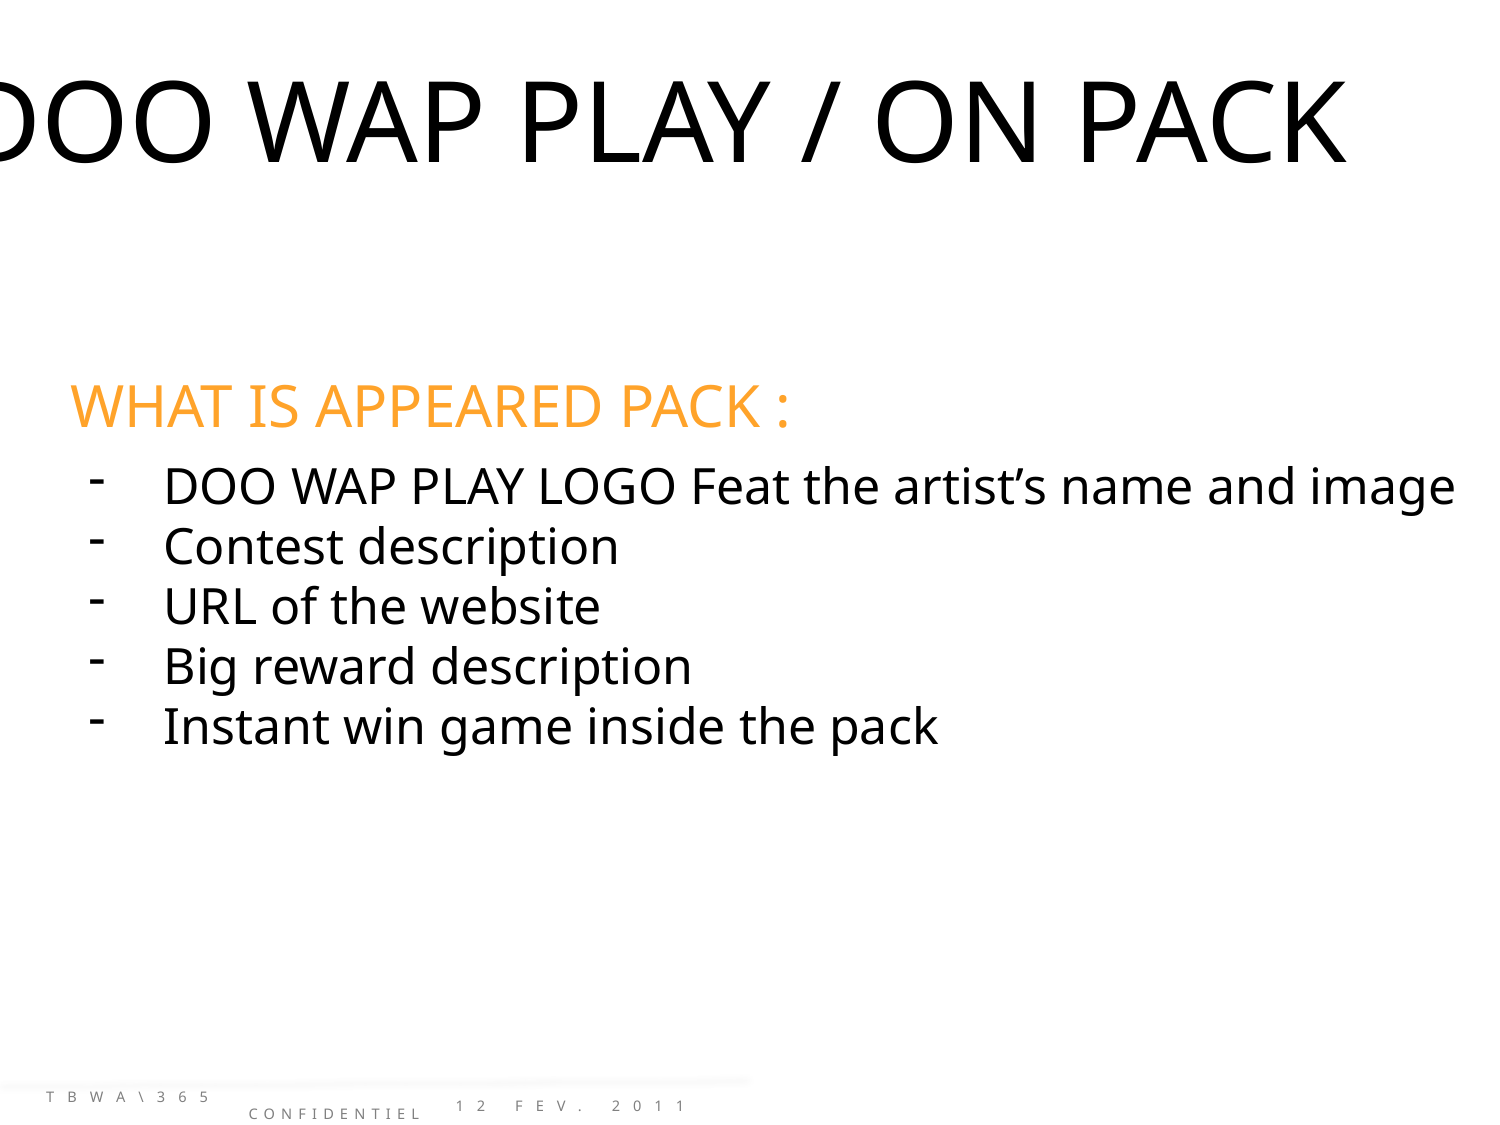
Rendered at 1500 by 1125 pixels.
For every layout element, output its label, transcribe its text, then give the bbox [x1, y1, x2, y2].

text_box WHAT IS APPEARED PACK : [55, 361, 1482, 447]
text_box DOO WAP PLAY LOGO Feat the artist’s name and image Contest description URL of the website Big reward description Instant win game inside the pack [73, 447, 1500, 762]
text_box DOO WAP PLAY / ON PACK [0, 42, 1363, 193]
